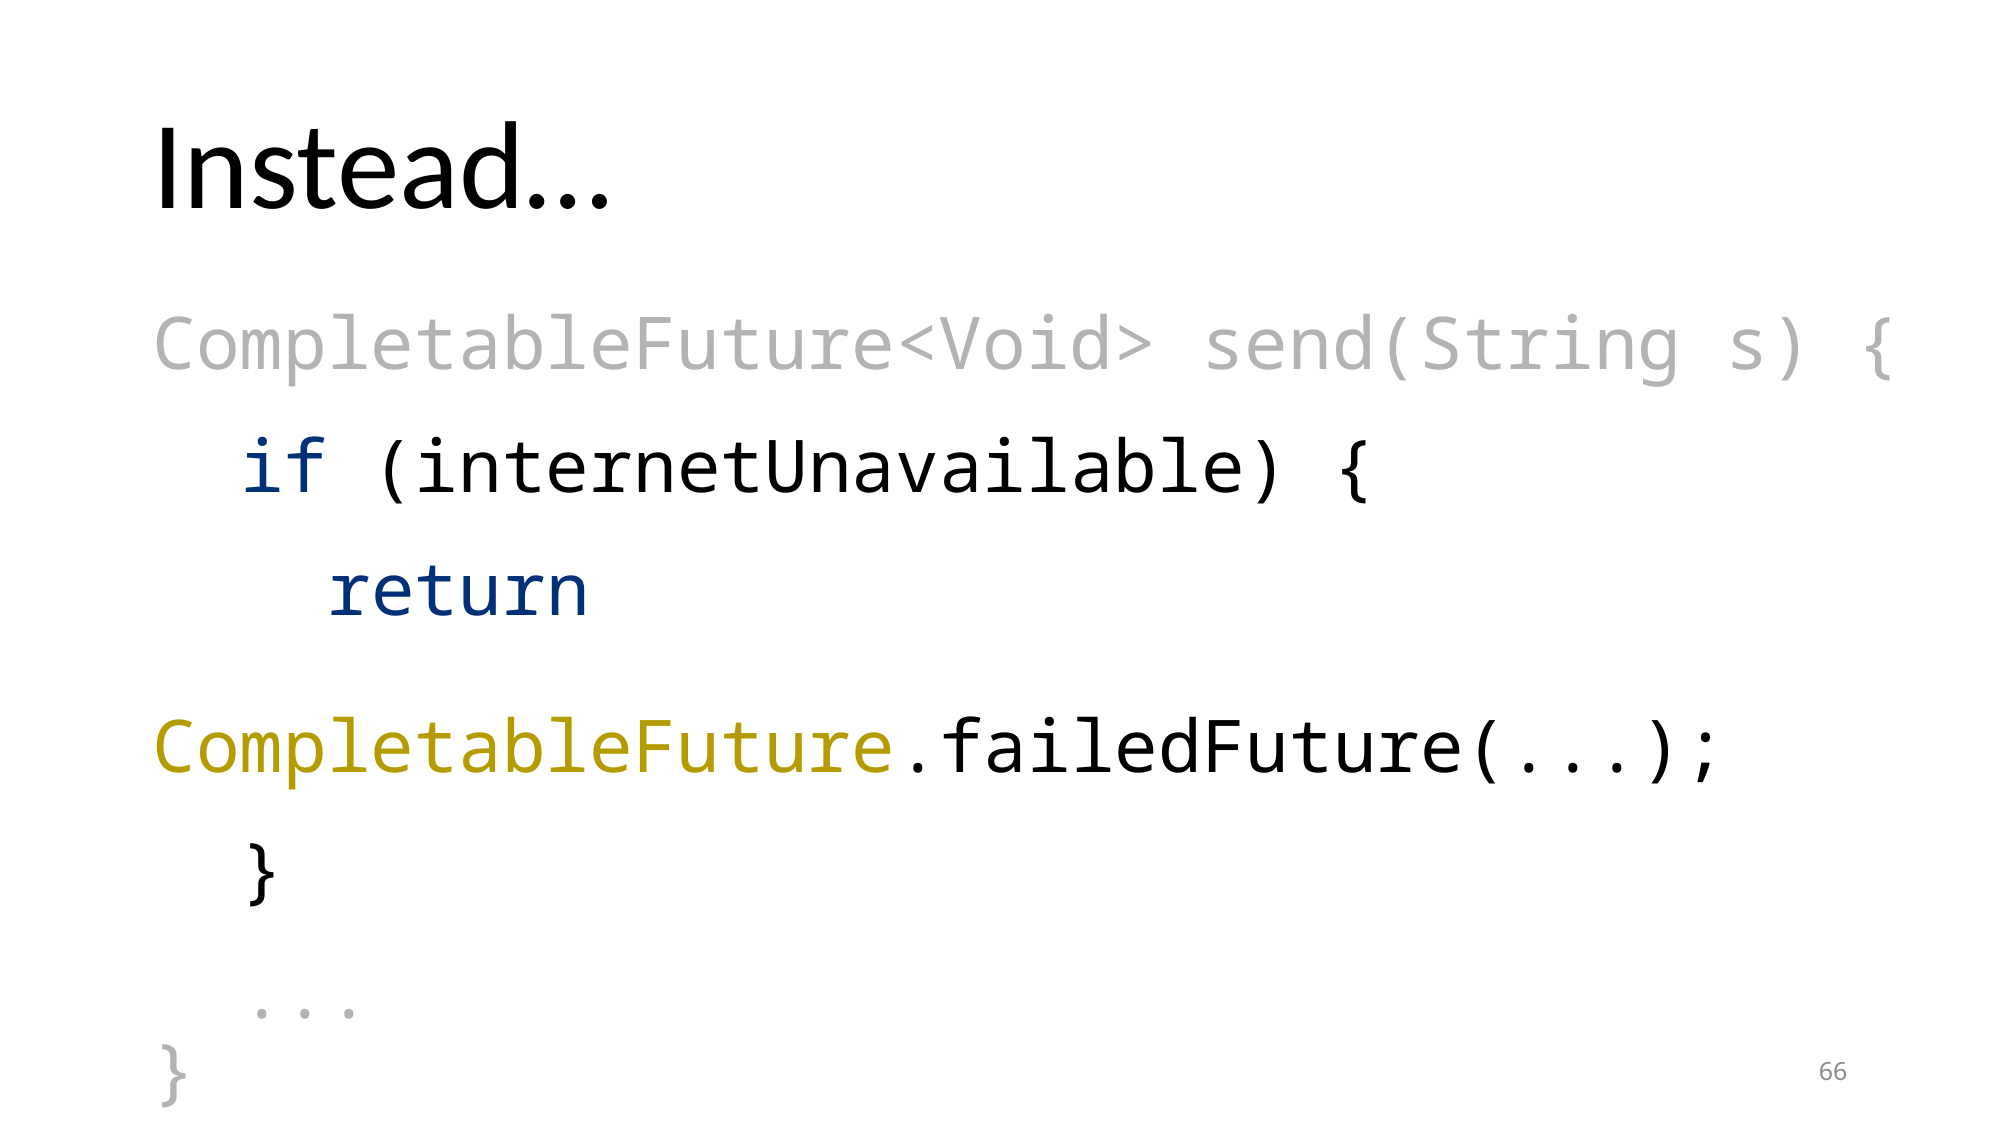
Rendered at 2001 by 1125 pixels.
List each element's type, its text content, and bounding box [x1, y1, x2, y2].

slide_number 66 [1412, 1042, 1863, 1103]
title Instead… [137, 59, 1863, 278]
list CompletableFuture<Void> send(String s) { if (internetUnavailable) { return CompletableFuture.failedFuture(...); } ... } [137, 299, 2000, 1125]
